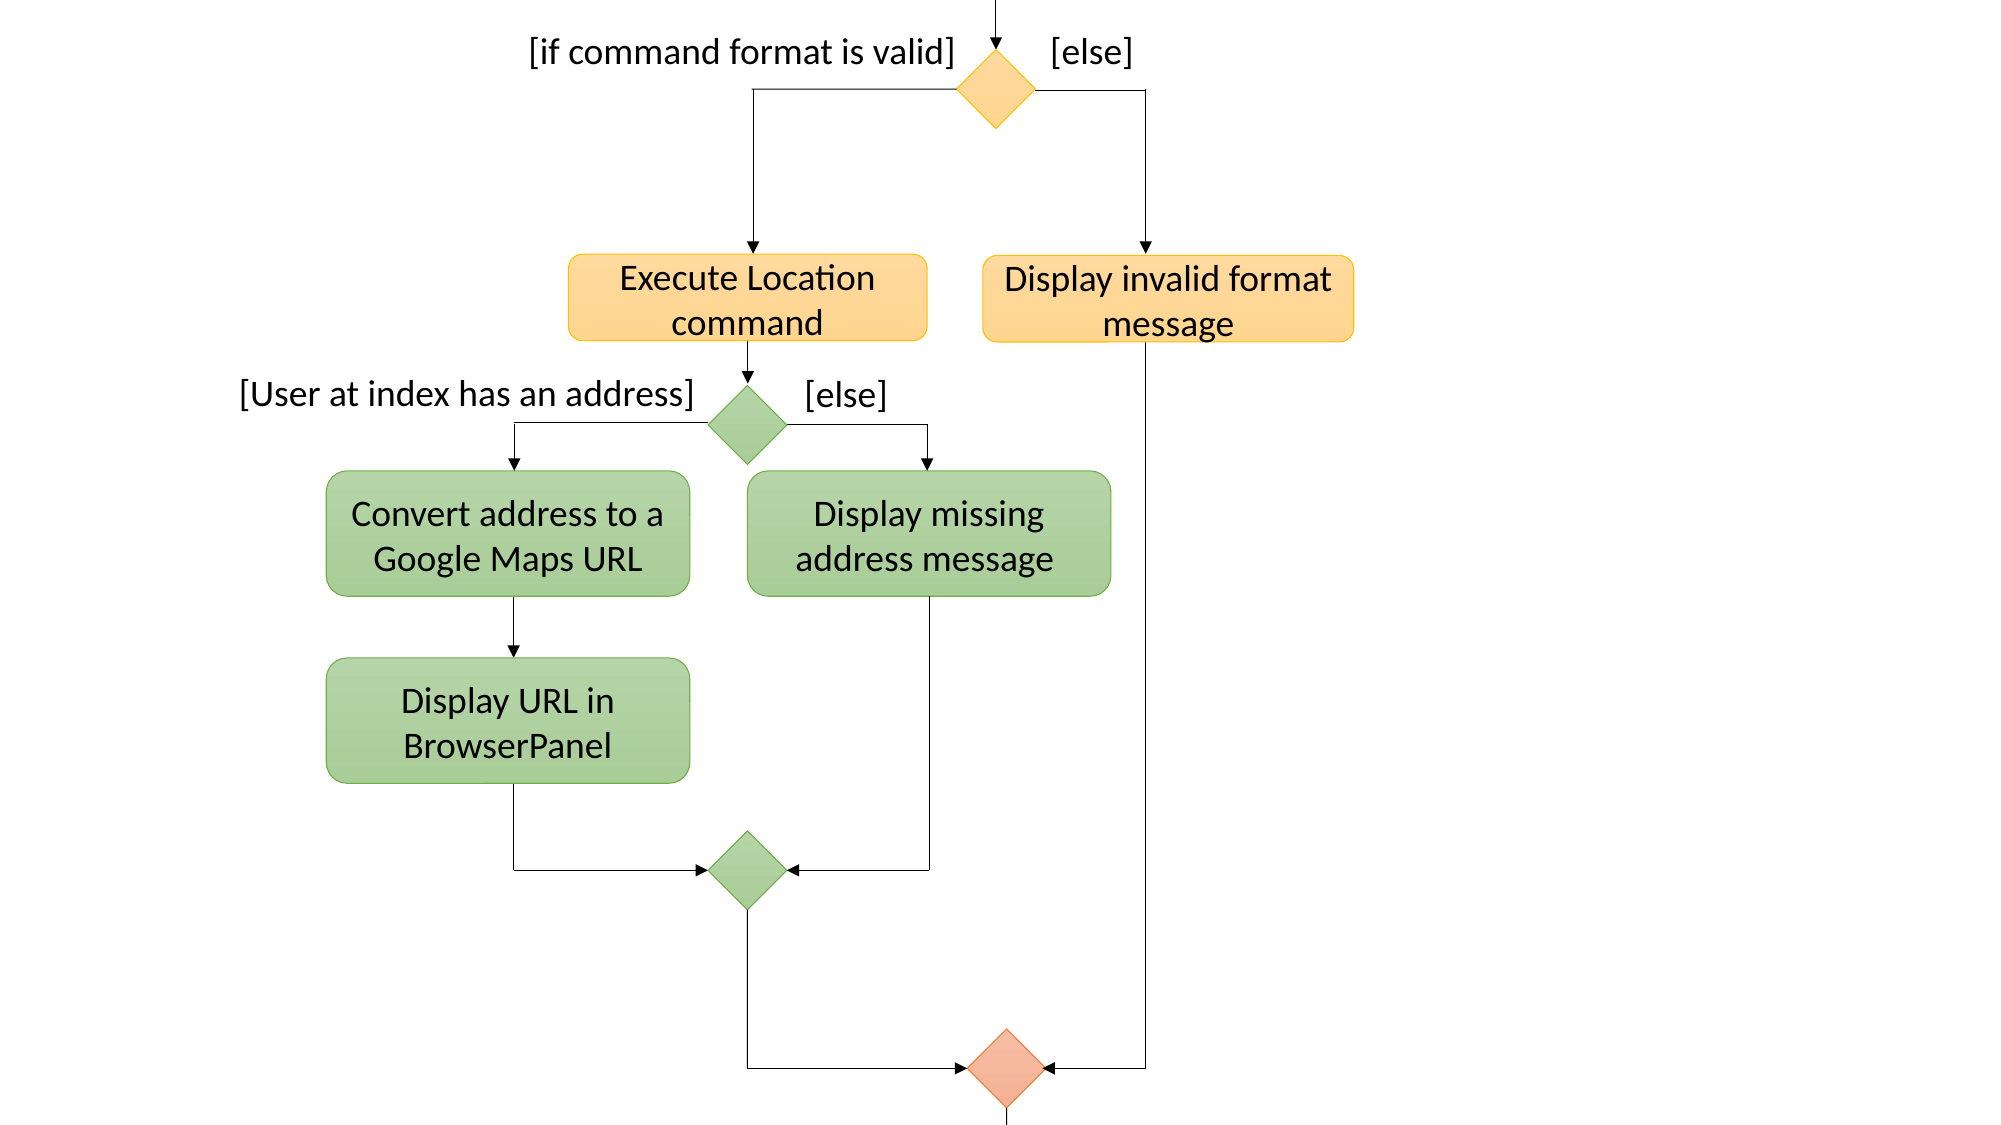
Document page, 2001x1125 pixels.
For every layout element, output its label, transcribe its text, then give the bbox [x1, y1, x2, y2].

text_box [707, 384, 787, 466]
text_box Execute Location command [567, 253, 928, 342]
text_box [User at index has an address] [223, 361, 719, 422]
text_box Display URL in BrowserPanel [325, 657, 691, 784]
text_box [if command format is valid] [513, 19, 977, 80]
text_box Convert address to a Google Maps URL [325, 470, 691, 597]
text_box [707, 830, 787, 910]
text_box [967, 1028, 1045, 1108]
text_box [else] [1035, 19, 1176, 80]
text_box Display missing address message [746, 470, 1112, 597]
text_box [956, 49, 1037, 130]
text_box Display invalid format message [982, 254, 1355, 343]
text_box [else] [789, 362, 904, 422]
